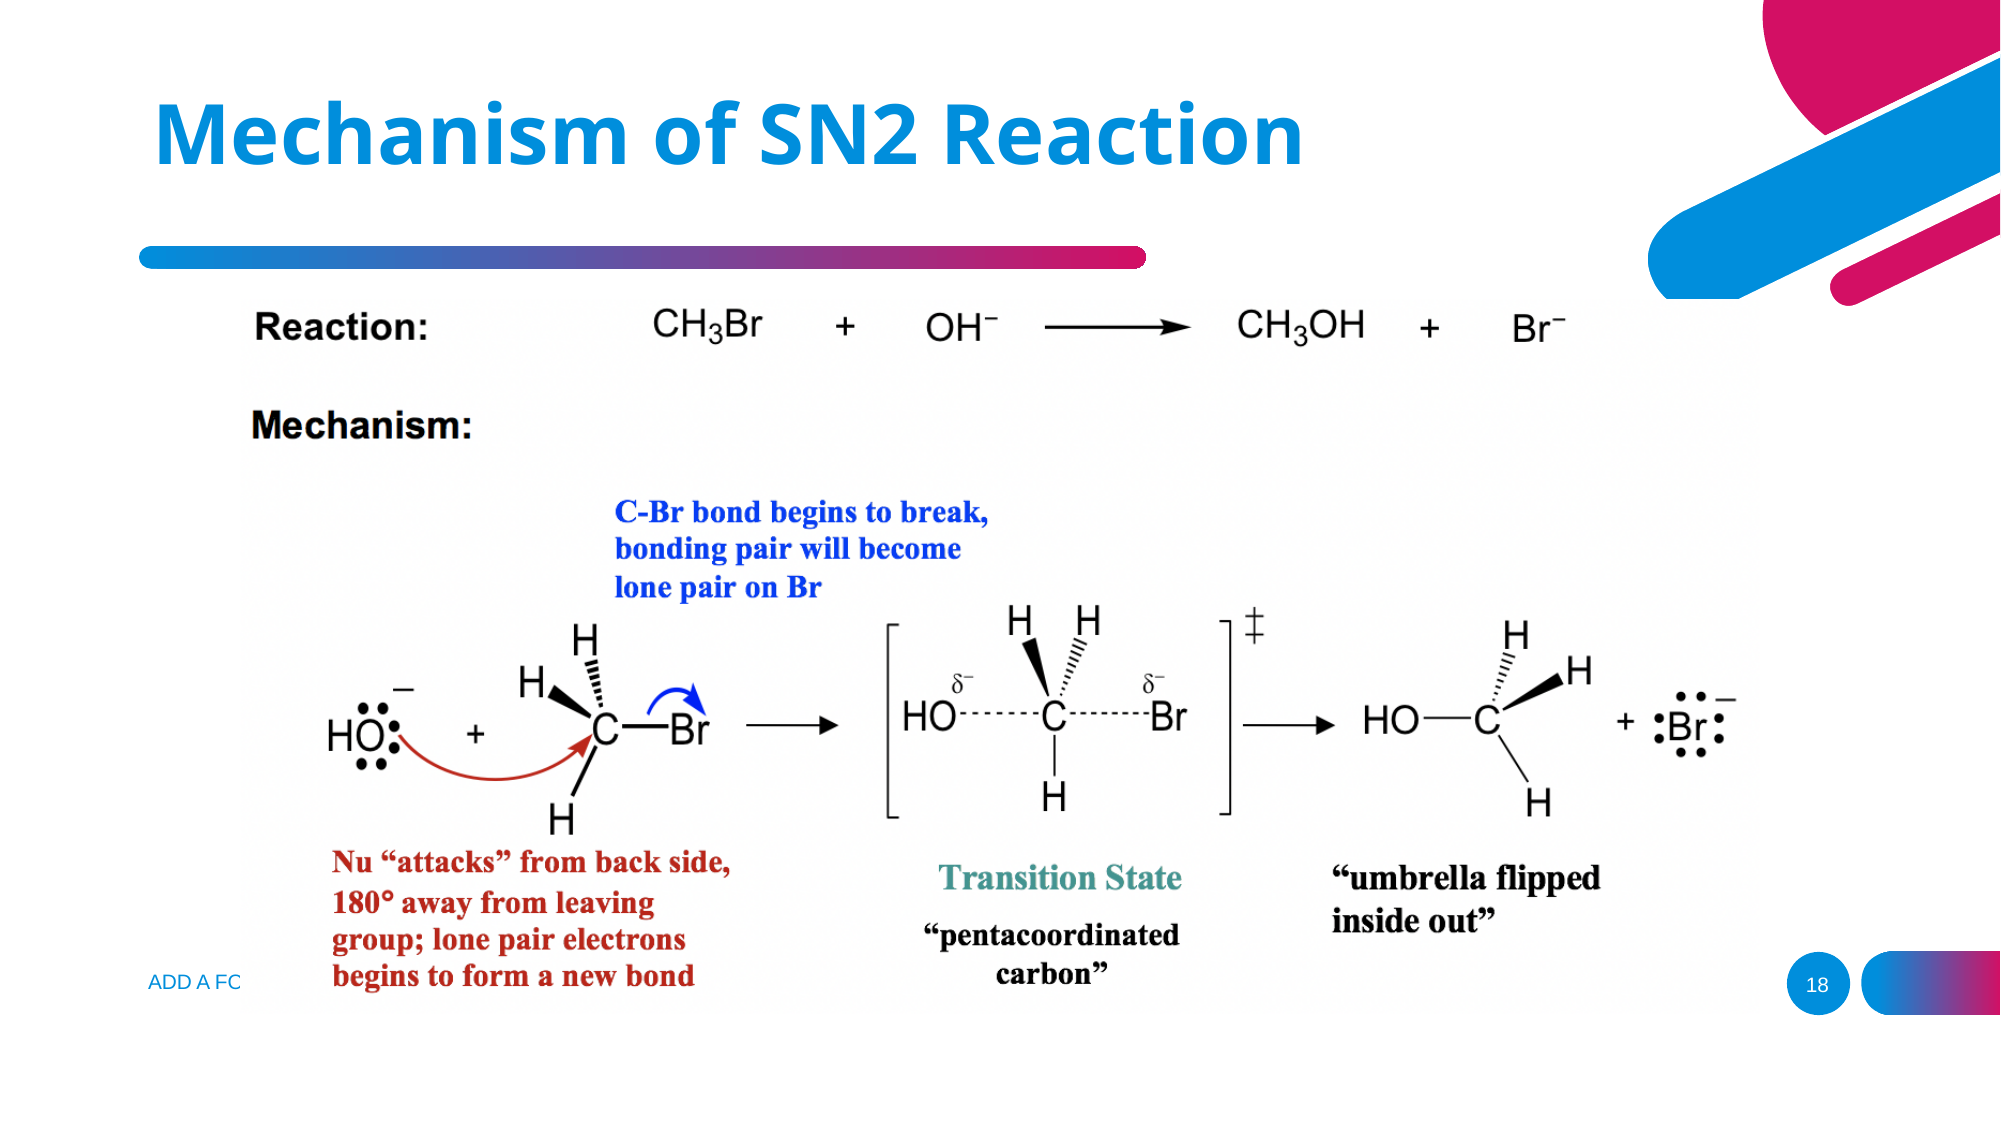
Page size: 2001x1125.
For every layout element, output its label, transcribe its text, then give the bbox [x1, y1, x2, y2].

footer ADD A FOOTER [133, 951, 240, 1011]
text_box Mechanism of SN2 Reaction [137, 59, 1623, 215]
slide_number 18 [1772, 954, 1863, 1015]
picture [240, 299, 1760, 1014]
